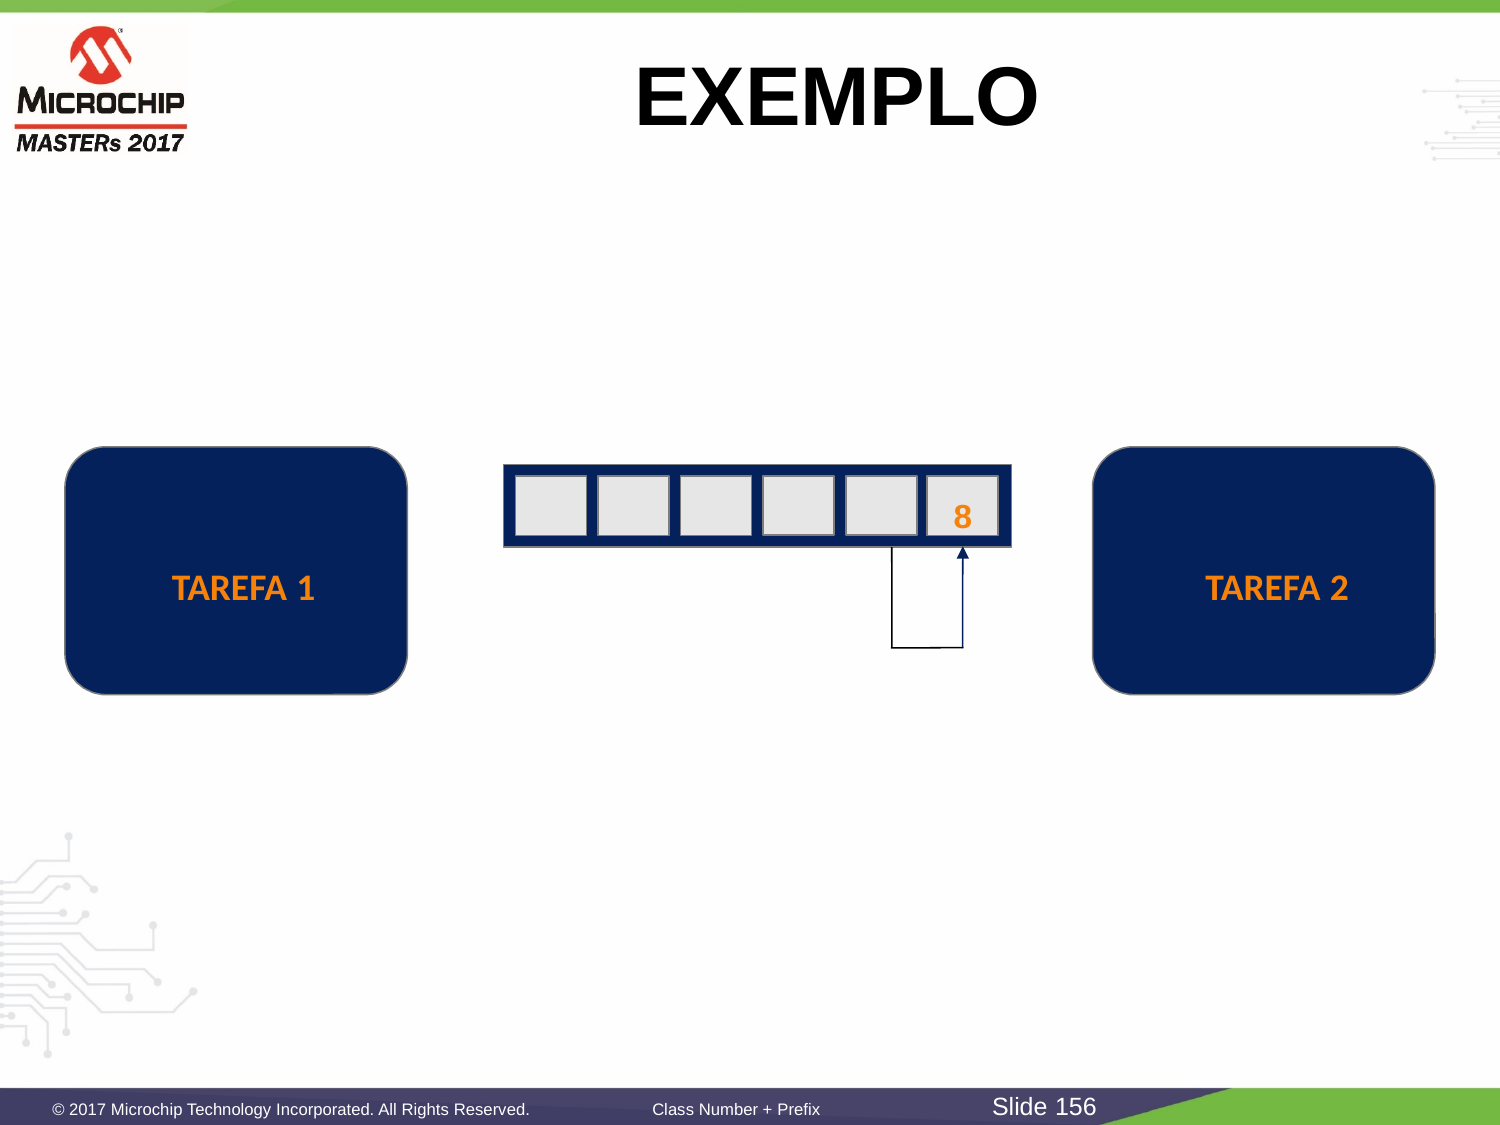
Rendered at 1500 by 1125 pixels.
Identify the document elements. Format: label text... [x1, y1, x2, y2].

title EXEMPLO [199, 49, 1476, 154]
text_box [64, 446, 1436, 695]
picture [0, 0, 1500, 1125]
